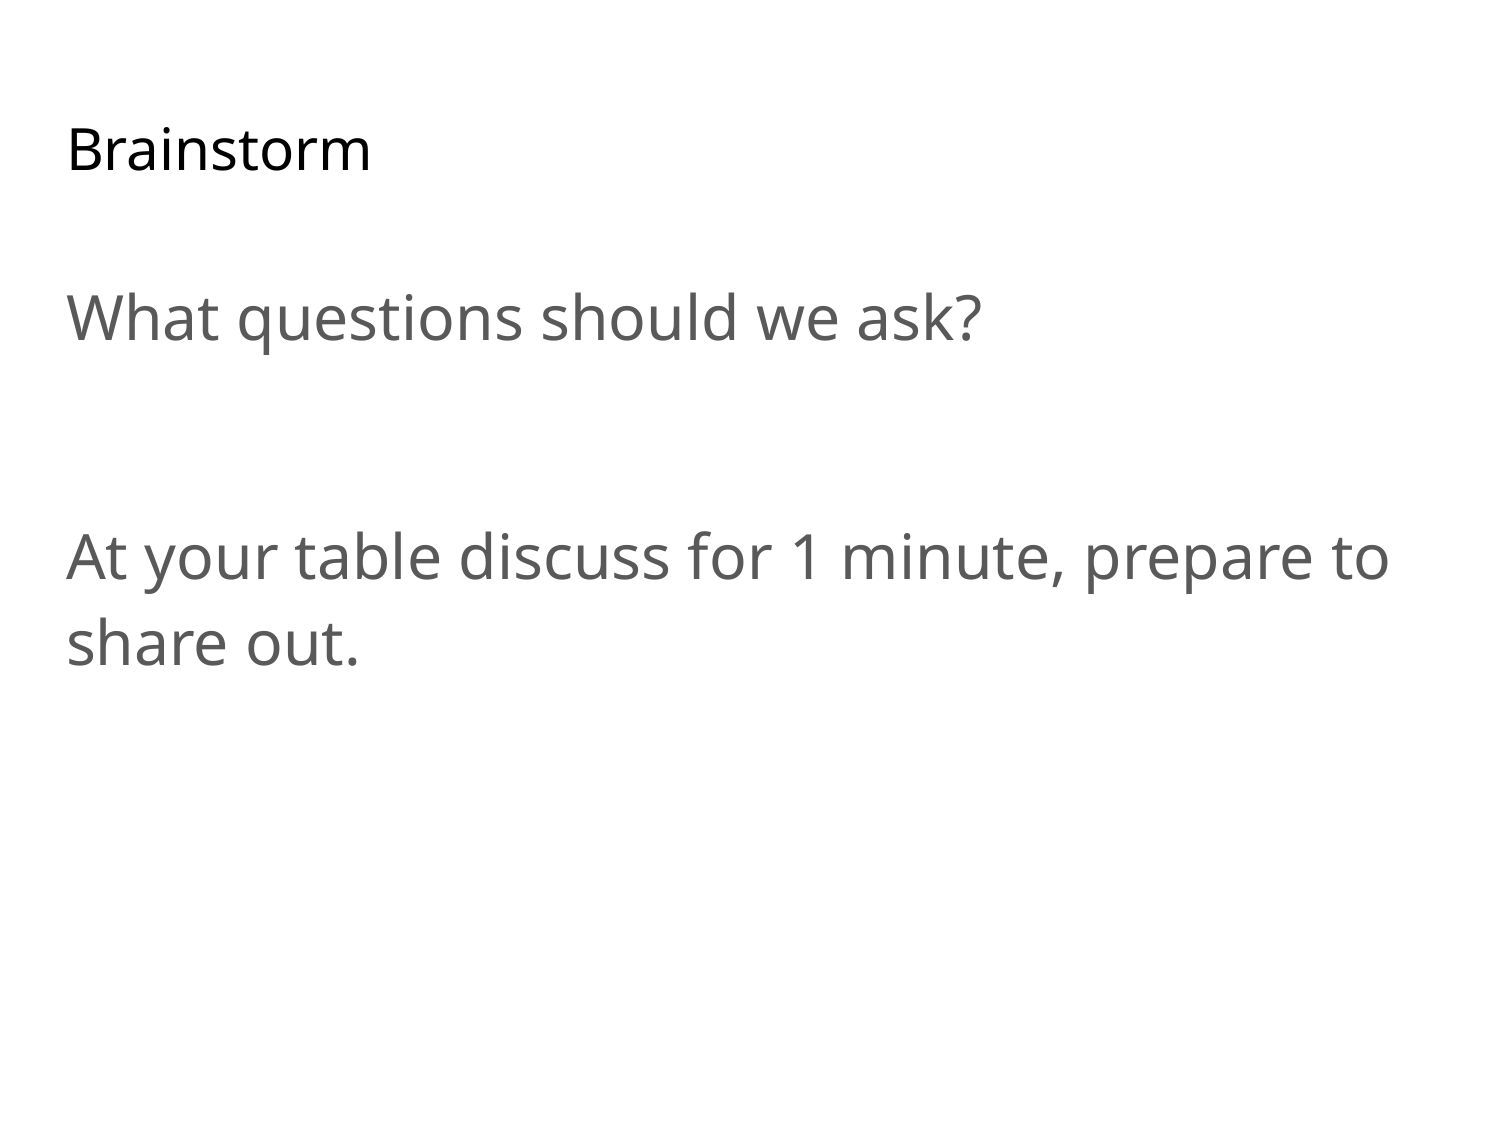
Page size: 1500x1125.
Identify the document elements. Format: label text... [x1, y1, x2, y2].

list What questions should we ask? At your table discuss for 1 minute, prepare to share out. [51, 252, 1449, 1000]
title Brainstorm [51, 97, 1449, 223]
